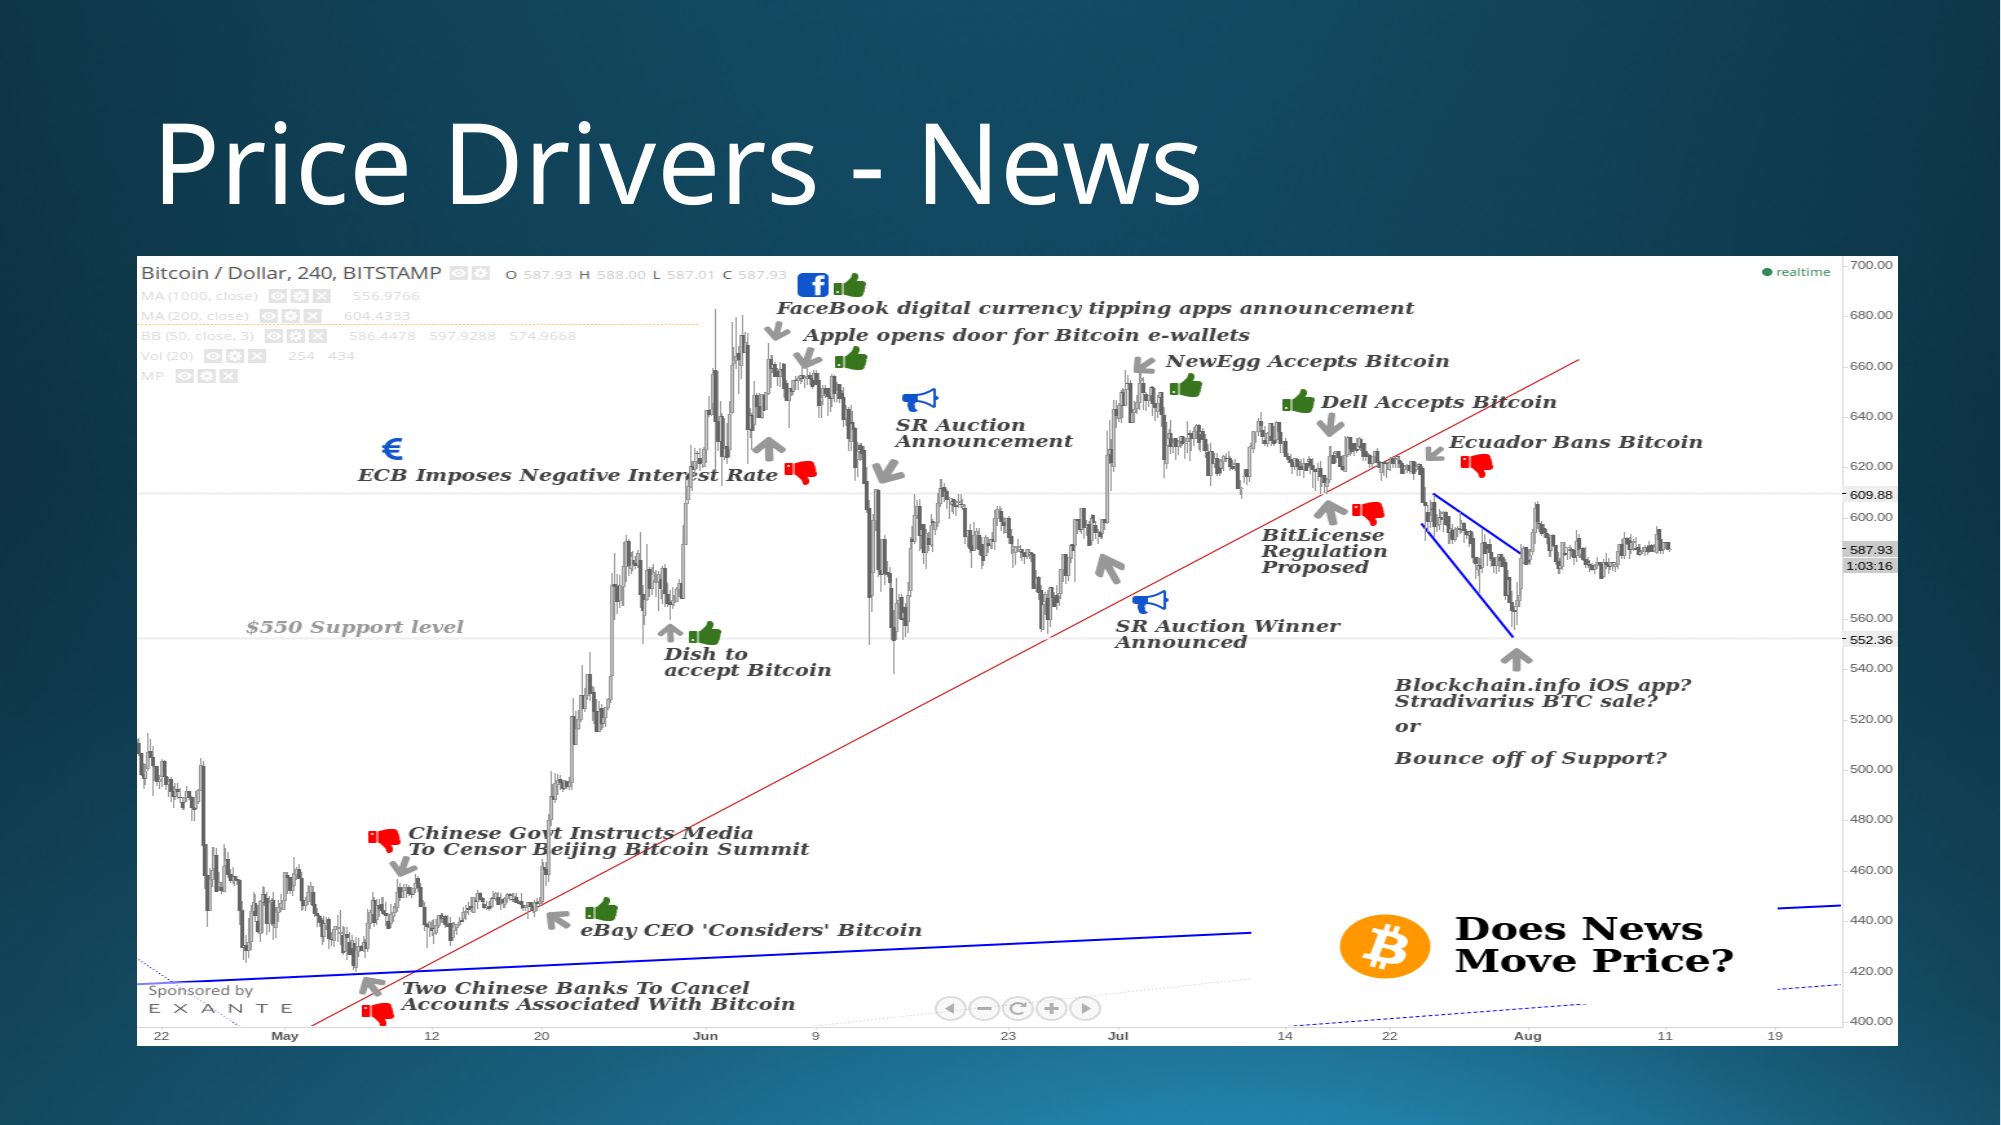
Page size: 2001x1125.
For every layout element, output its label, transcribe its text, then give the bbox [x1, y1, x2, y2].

title Price Drivers - News [137, 59, 1863, 256]
picture [0, 0, 2001, 1125]
